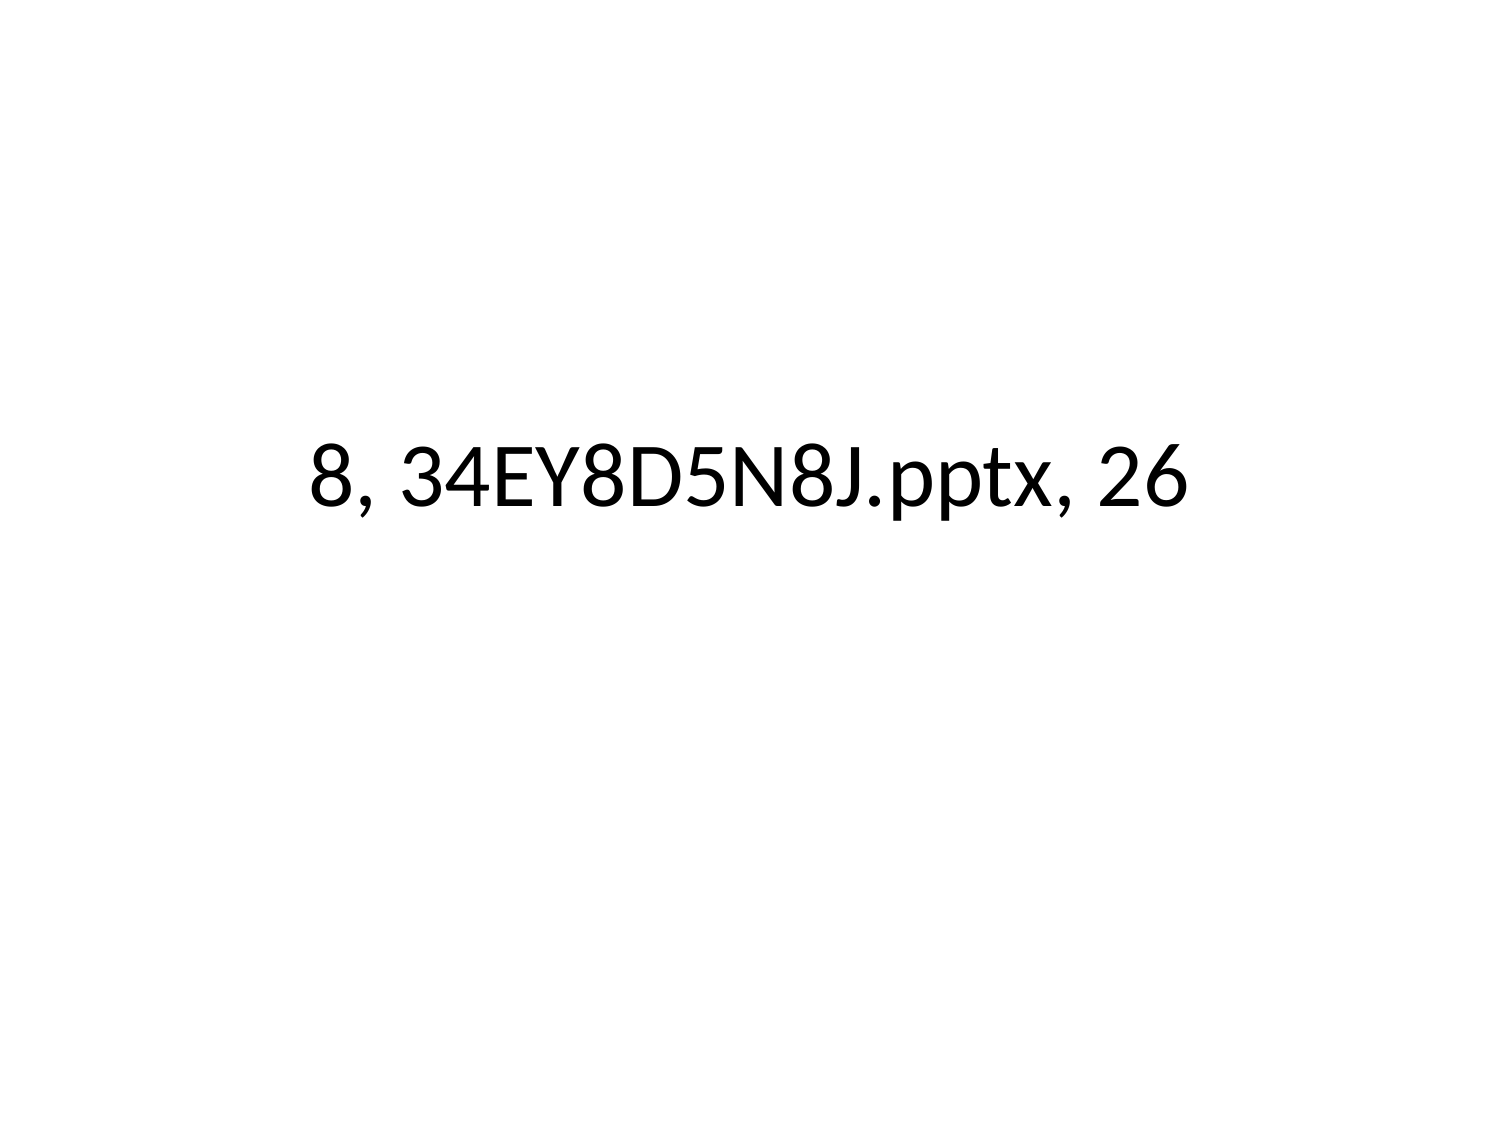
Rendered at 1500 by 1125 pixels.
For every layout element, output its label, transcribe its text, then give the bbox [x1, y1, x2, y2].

title 8, 34EY8D5N8J.pptx, 26 [112, 349, 1388, 591]
